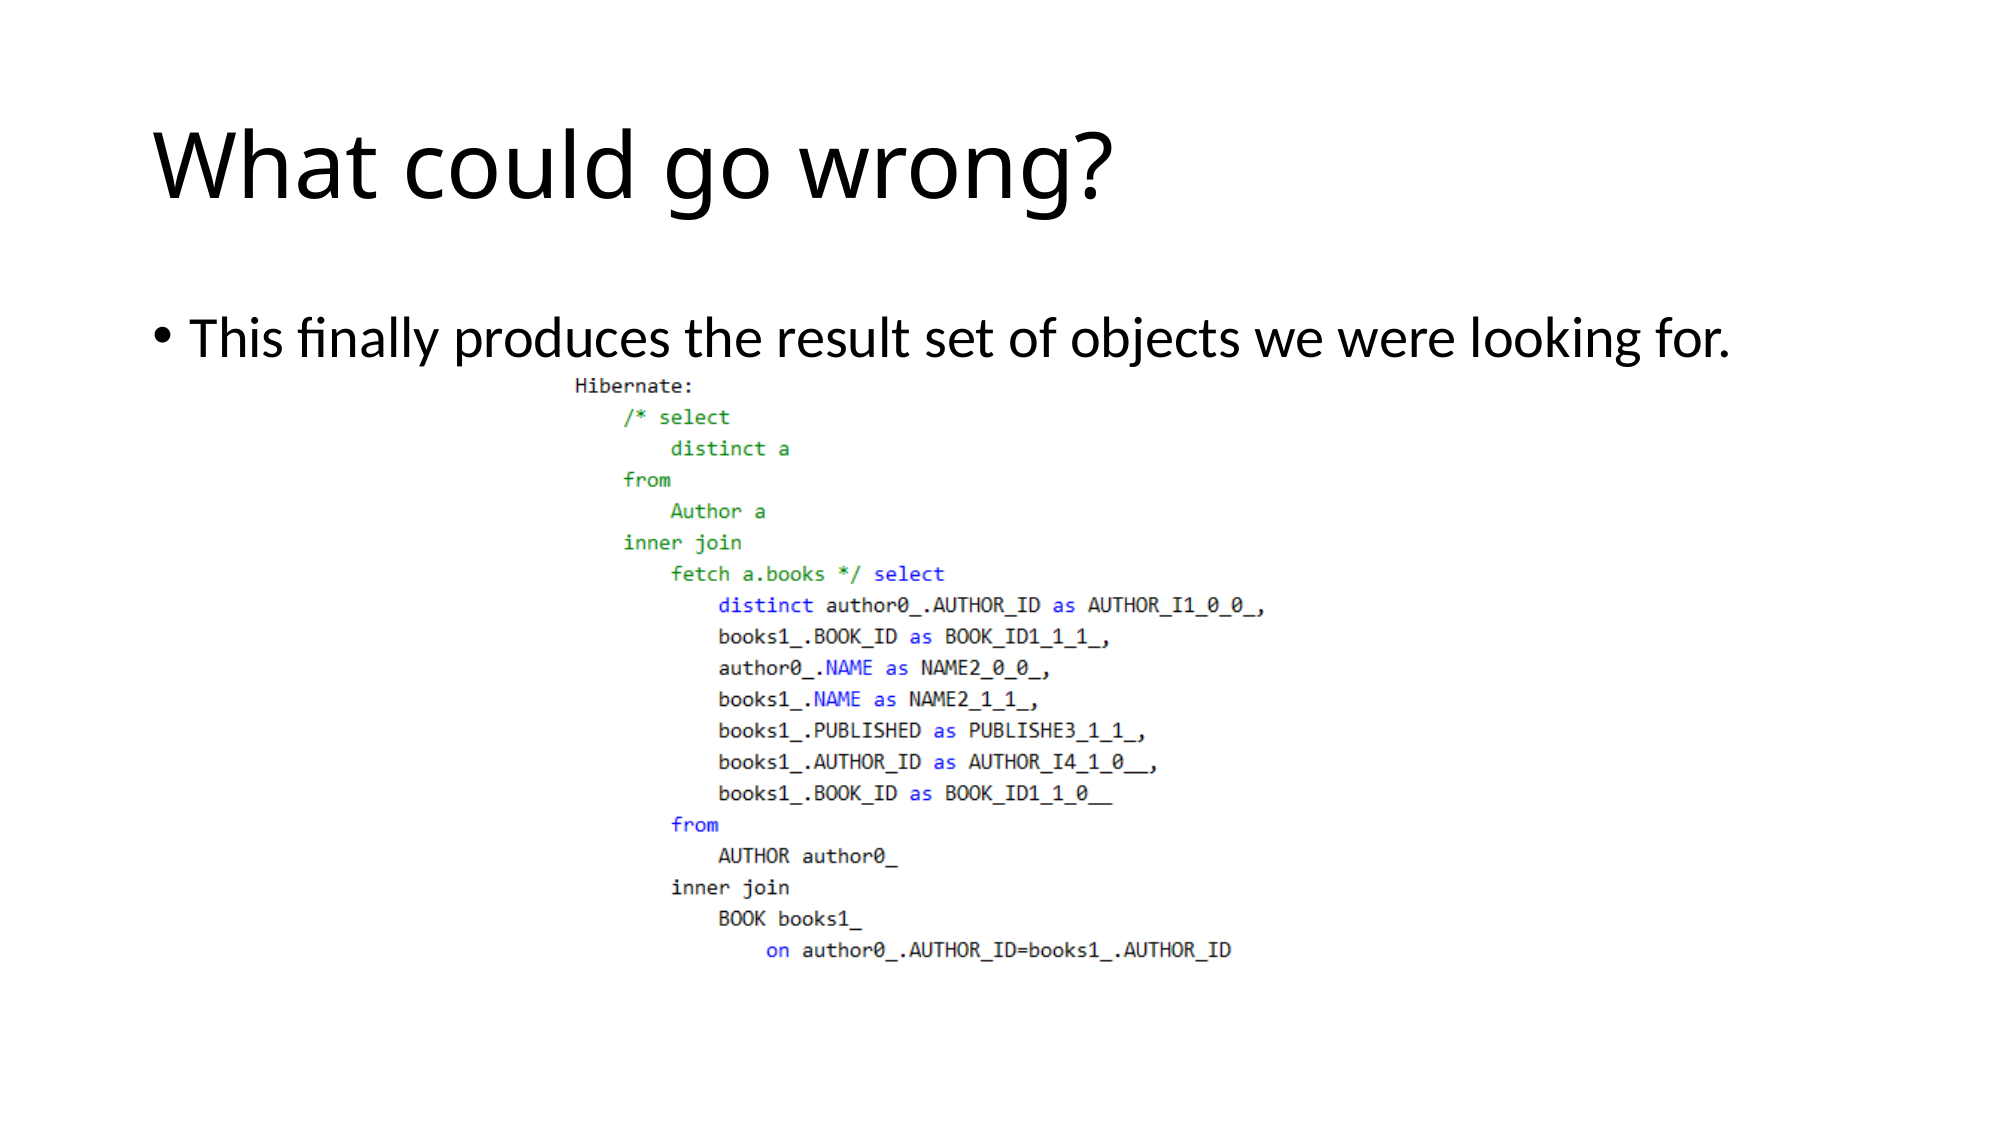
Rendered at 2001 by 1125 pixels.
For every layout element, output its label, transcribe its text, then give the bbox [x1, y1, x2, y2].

list This finally produces the result set of objects we were looking for. [137, 299, 1863, 1014]
picture [571, 378, 1285, 1014]
title What could go wrong? [137, 59, 1863, 278]
